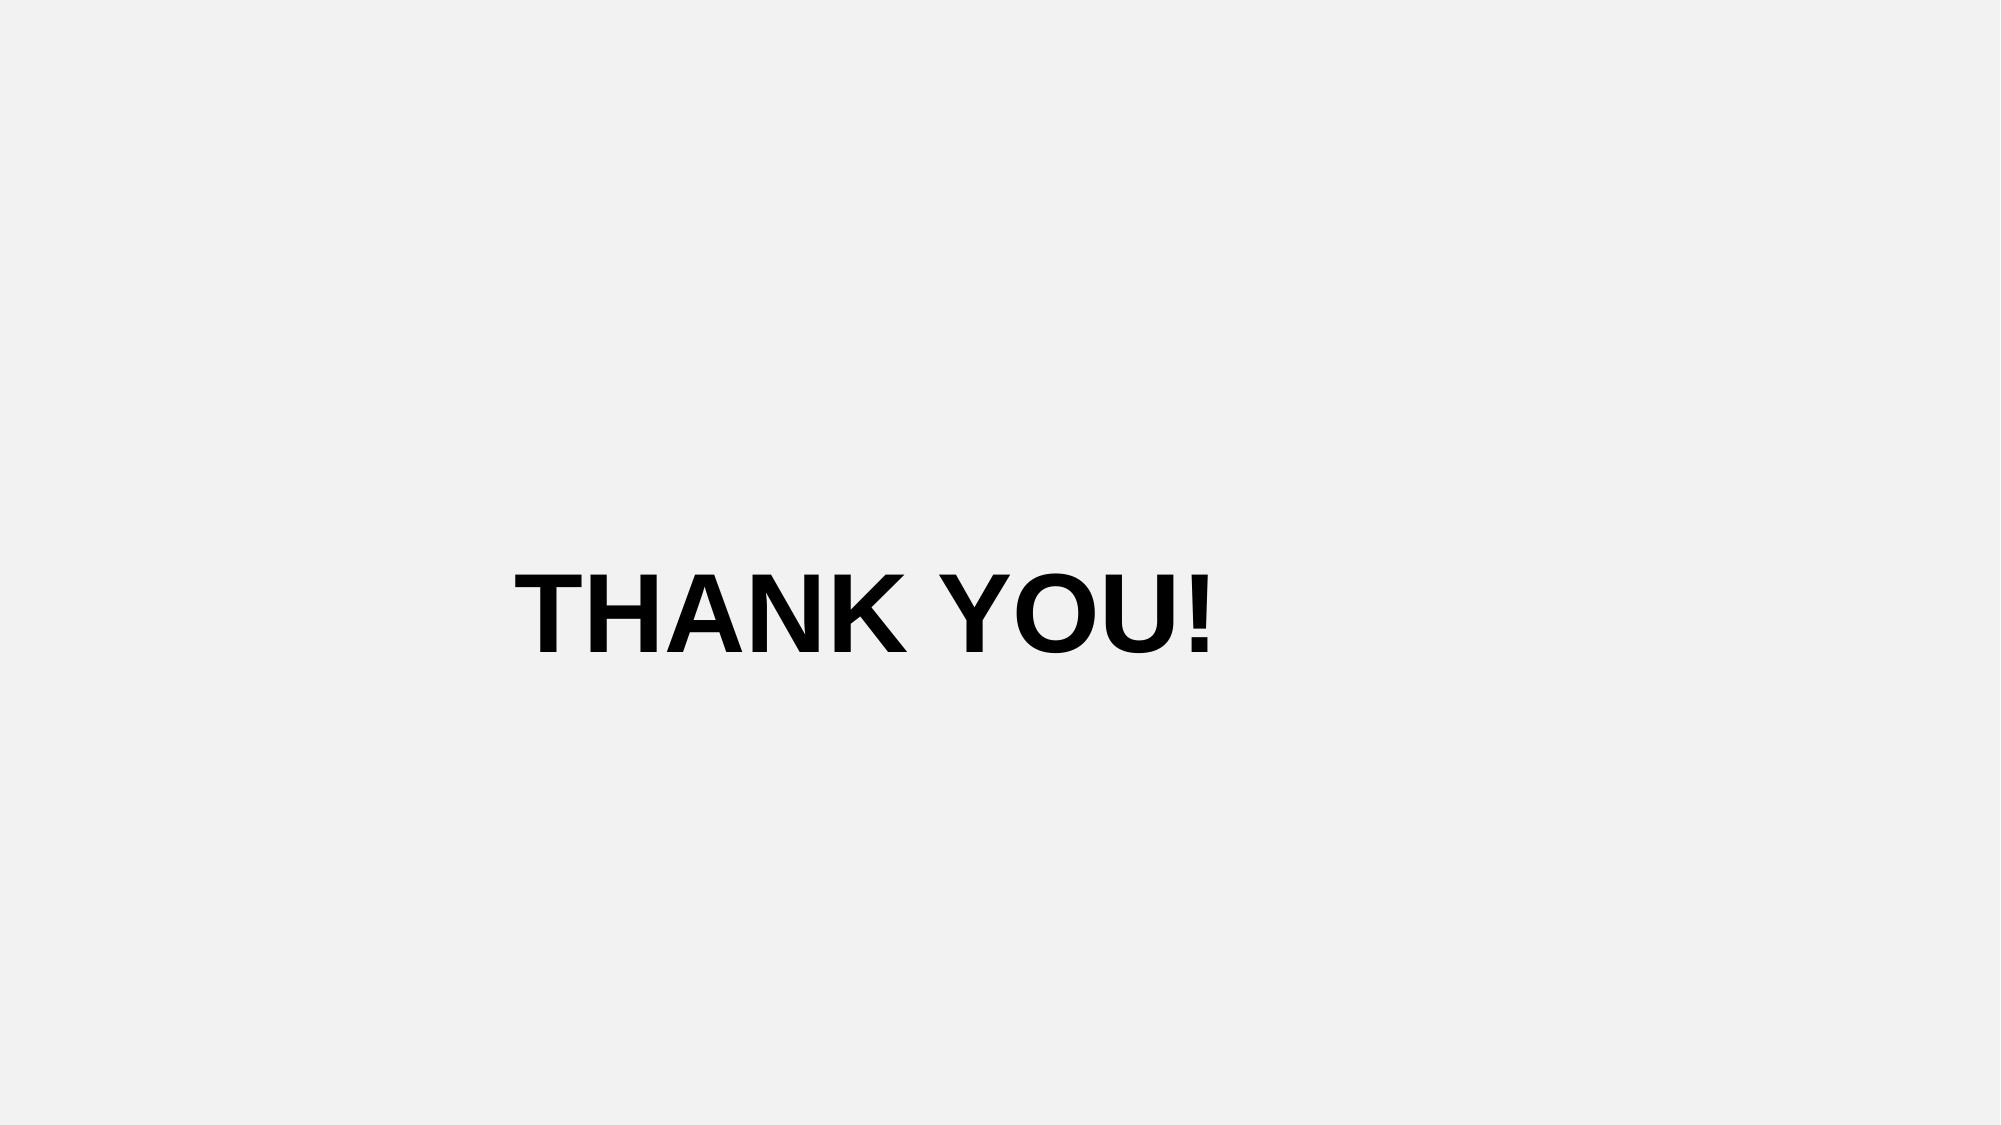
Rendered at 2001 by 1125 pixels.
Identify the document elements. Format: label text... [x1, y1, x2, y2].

text_box THANK YOU! [500, 532, 1500, 682]
